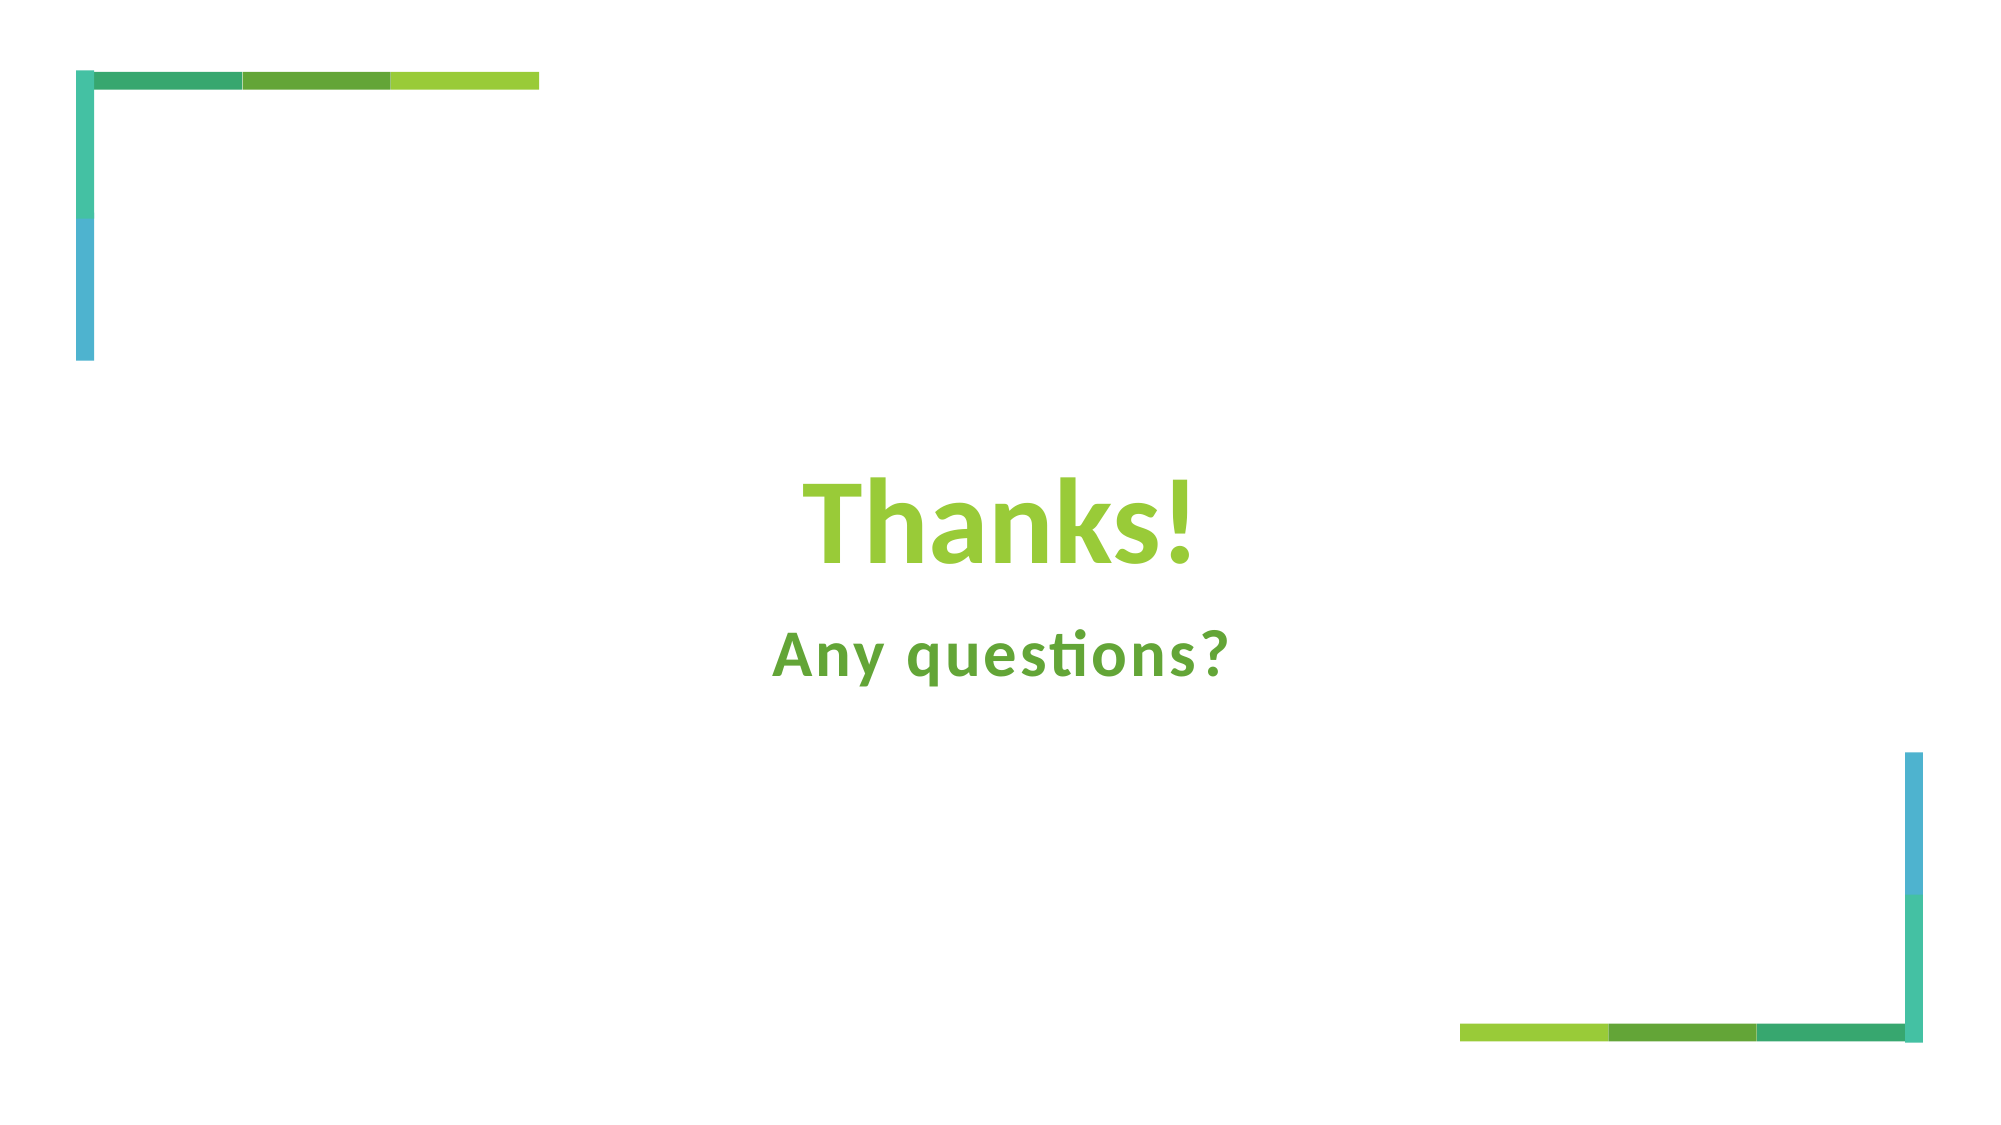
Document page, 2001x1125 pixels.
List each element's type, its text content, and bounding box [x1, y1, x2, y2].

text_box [76, 70, 540, 361]
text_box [1460, 752, 1923, 1043]
text_box Any questions? [757, 601, 1246, 697]
text_box Thanks! [787, 433, 1216, 595]
